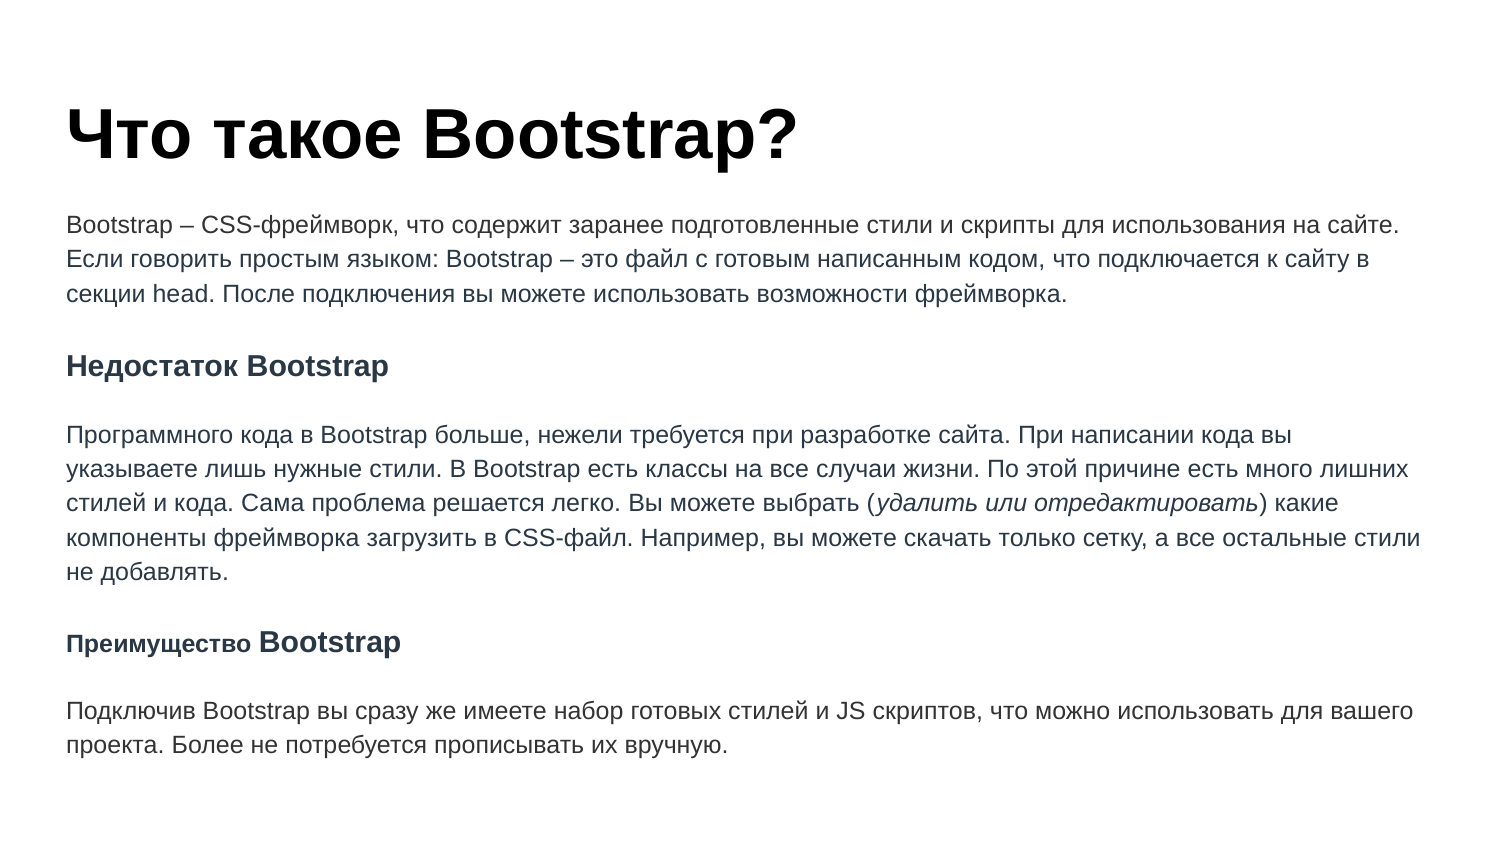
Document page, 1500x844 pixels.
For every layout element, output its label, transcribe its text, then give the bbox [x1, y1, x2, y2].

title Что такое Bootstrap? [51, 72, 1449, 167]
list Bootstrap – CSS-фреймворк, что содержит заранее подготовленные стили и скрипты для использования на сайте. Если говорить простым языком: Bootstrap – это файл с готовым написанным кодом, что подключается к сайту в секции head. После подключения вы можете использовать возможности фреймворка. Недостаток Bootstrap Программного кода в Bootstrap больше, нежели требуется при разработке сайта. При написании кода вы указываете лишь нужные стили. В Bootstrap есть классы на все случаи жизни. По этой причине есть много лишних стилей и кода. Сама проблема решается легко. Вы можете выбрать (удалить или отредактировать) какие компоненты фреймворка загрузить в CSS-файл. Например, вы можете скачать только сетку, а все остальные стили не добавлять. Преимущество Bootstrap Подключив Bootstrap вы сразу же имеете набор готовых стилей и JS скриптов, что можно использовать для вашего проекта. Более не потребуется прописывать их вручную. [51, 189, 1449, 813]
